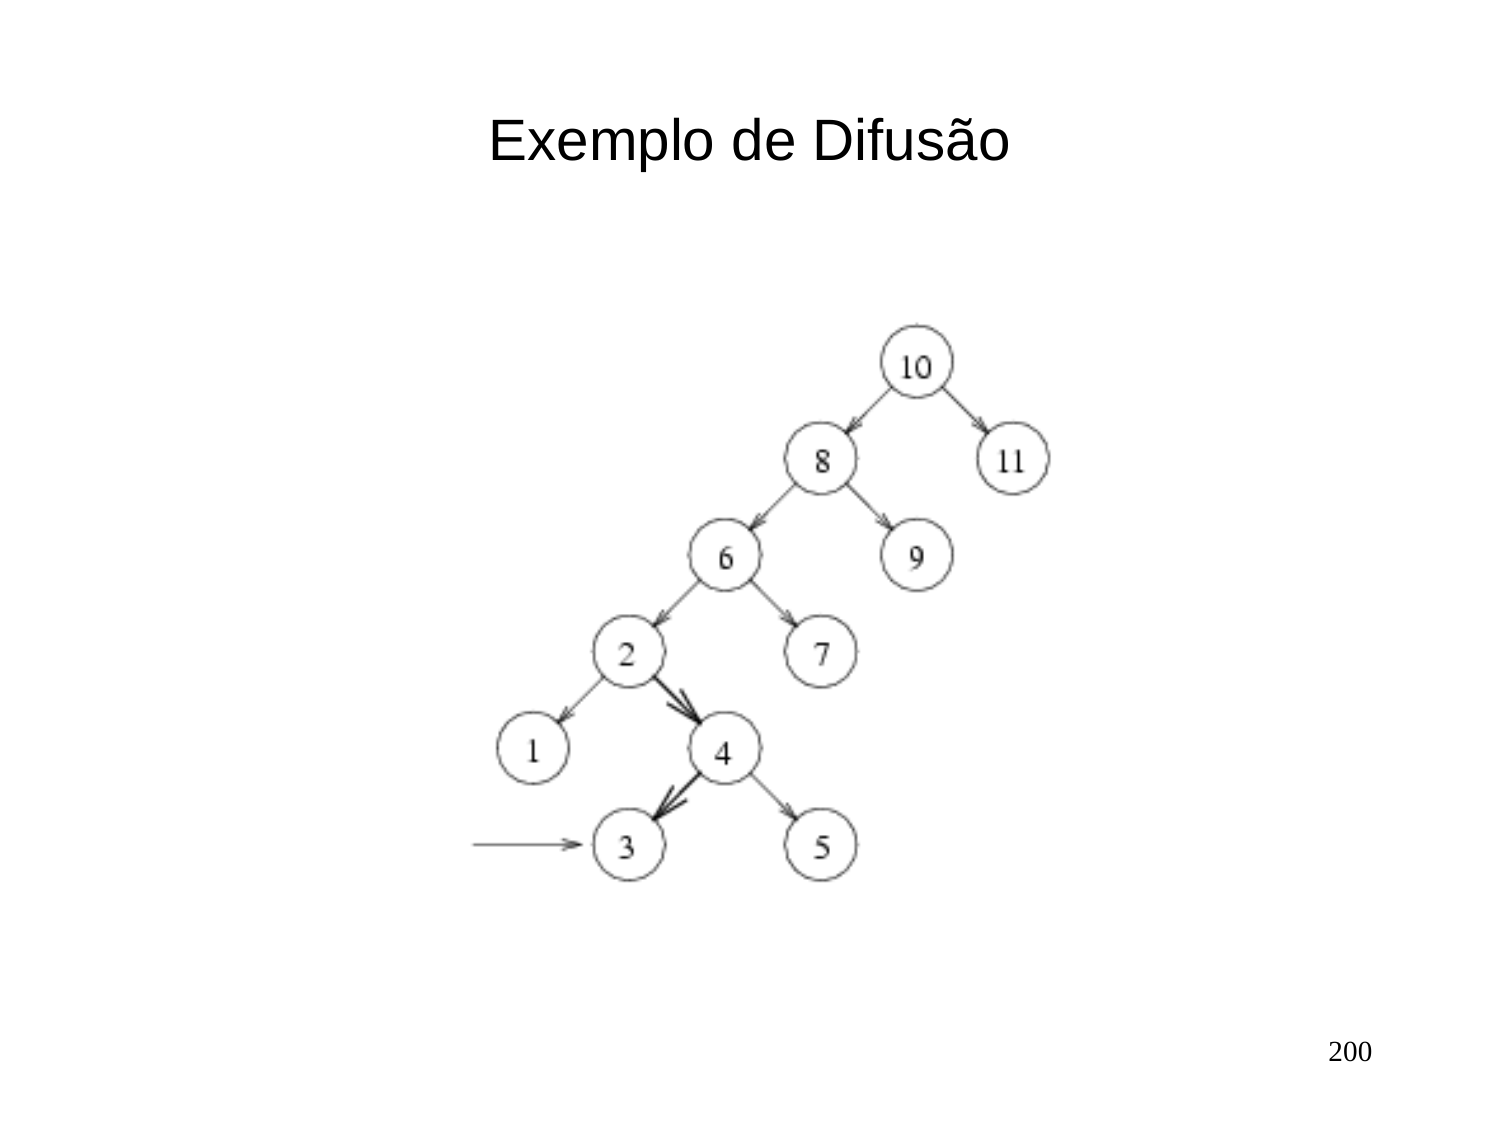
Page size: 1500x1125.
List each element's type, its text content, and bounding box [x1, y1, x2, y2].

slide_number 200 [1074, 1025, 1388, 1100]
title Exemplo de Difusão [112, 99, 1388, 175]
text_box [337, 237, 1079, 923]
